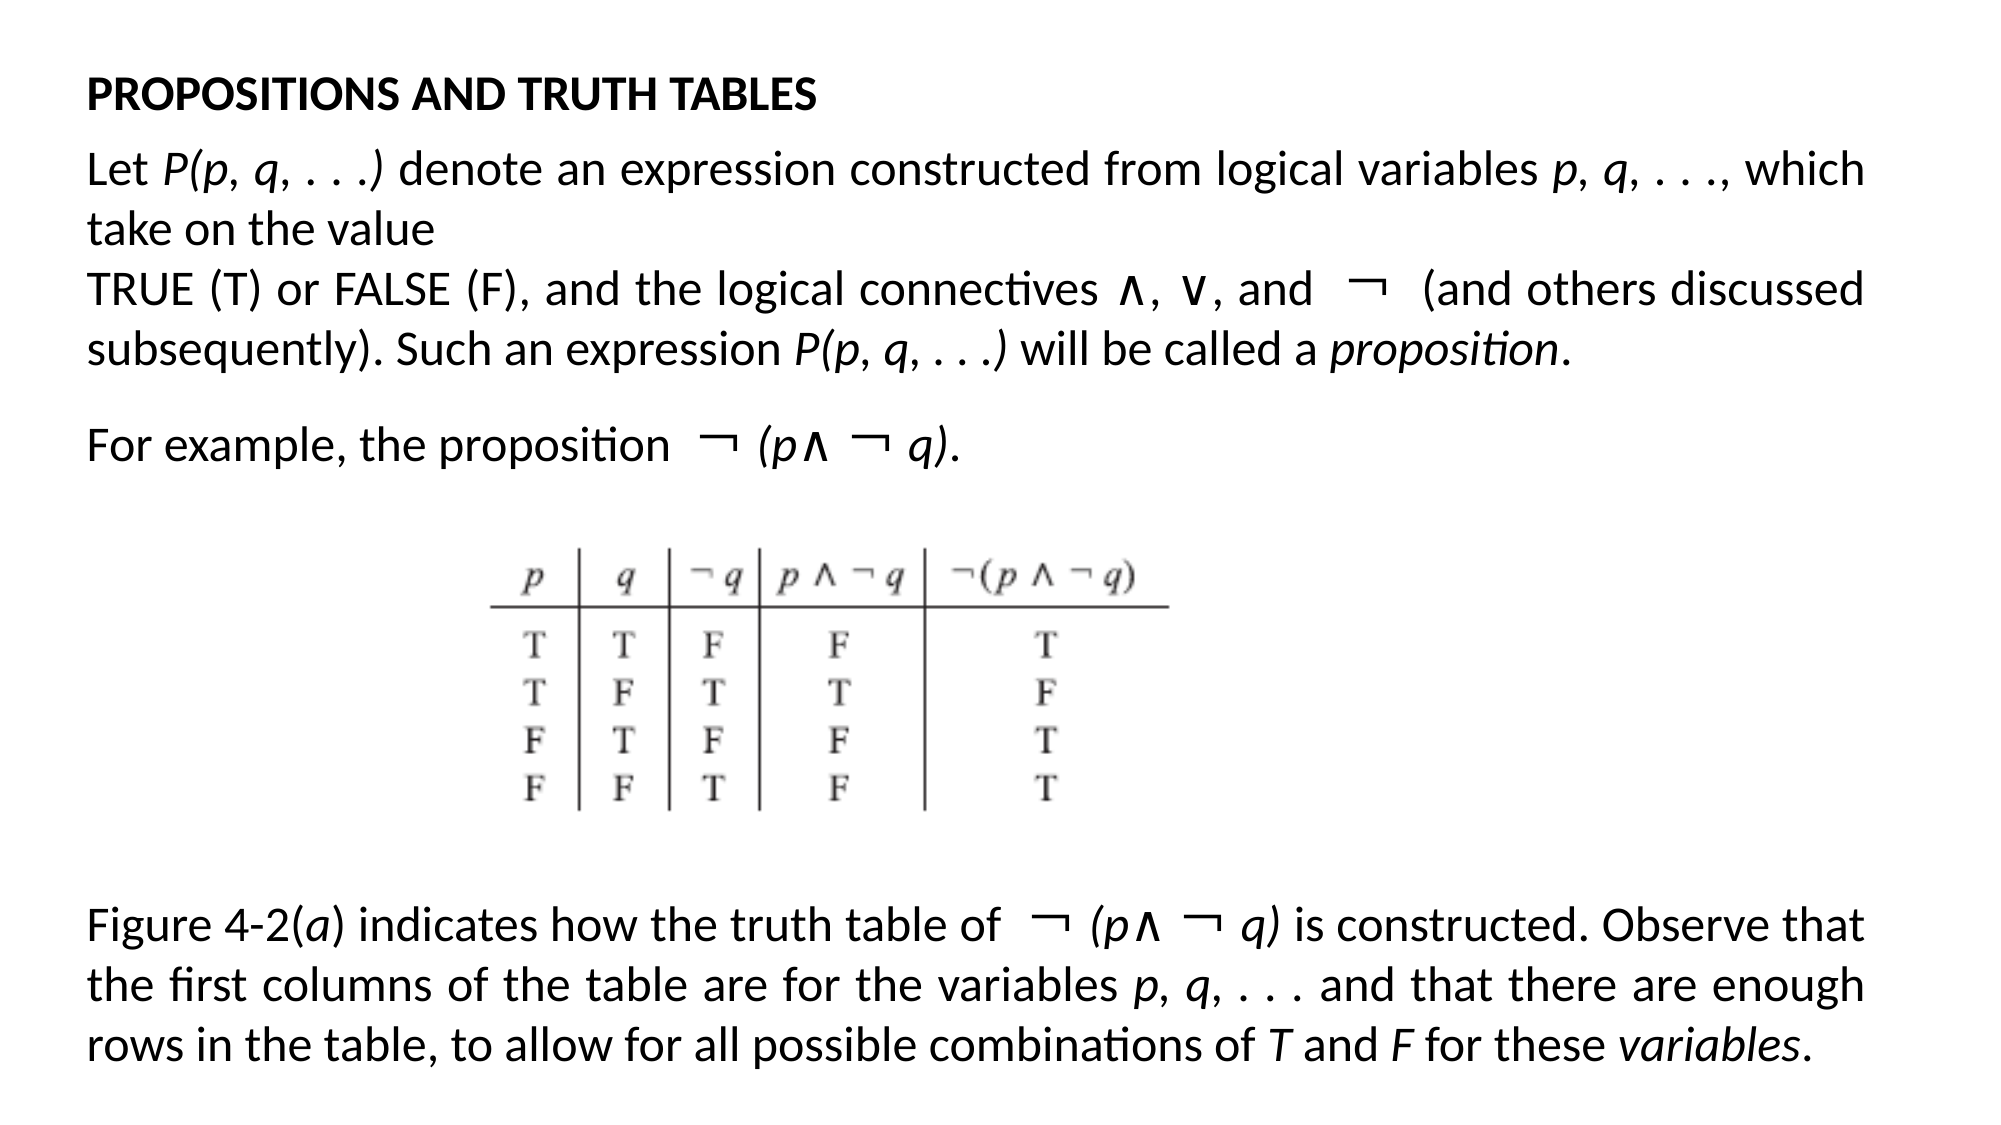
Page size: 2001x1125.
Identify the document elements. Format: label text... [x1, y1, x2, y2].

text_box For example, the proposition ￢(p∧￢q). Figure 4-2(a) indicates how the truth table of ￢(p∧￢q) is constructed. Observe that the first columns of the table are for the variables p, q, . . . and that there are enough rows in the table, to allow for all possible combinations of T and F for these variables. [71, 403, 1881, 1079]
text_box PROPOSITIONS AND TRUTH TABLES [71, 52, 1881, 128]
picture [456, 509, 1223, 837]
text_box Let P(p, q, . . .) denote an expression constructed from logical variables p, q, . . ., which take on the value TRUE (T) or FALSE (F), and the logical connectives ∧, ∨, and ￢ (and others discussed subsequently). Such an expression P(p, q, . . .) will be called a proposition. [71, 128, 1881, 384]
